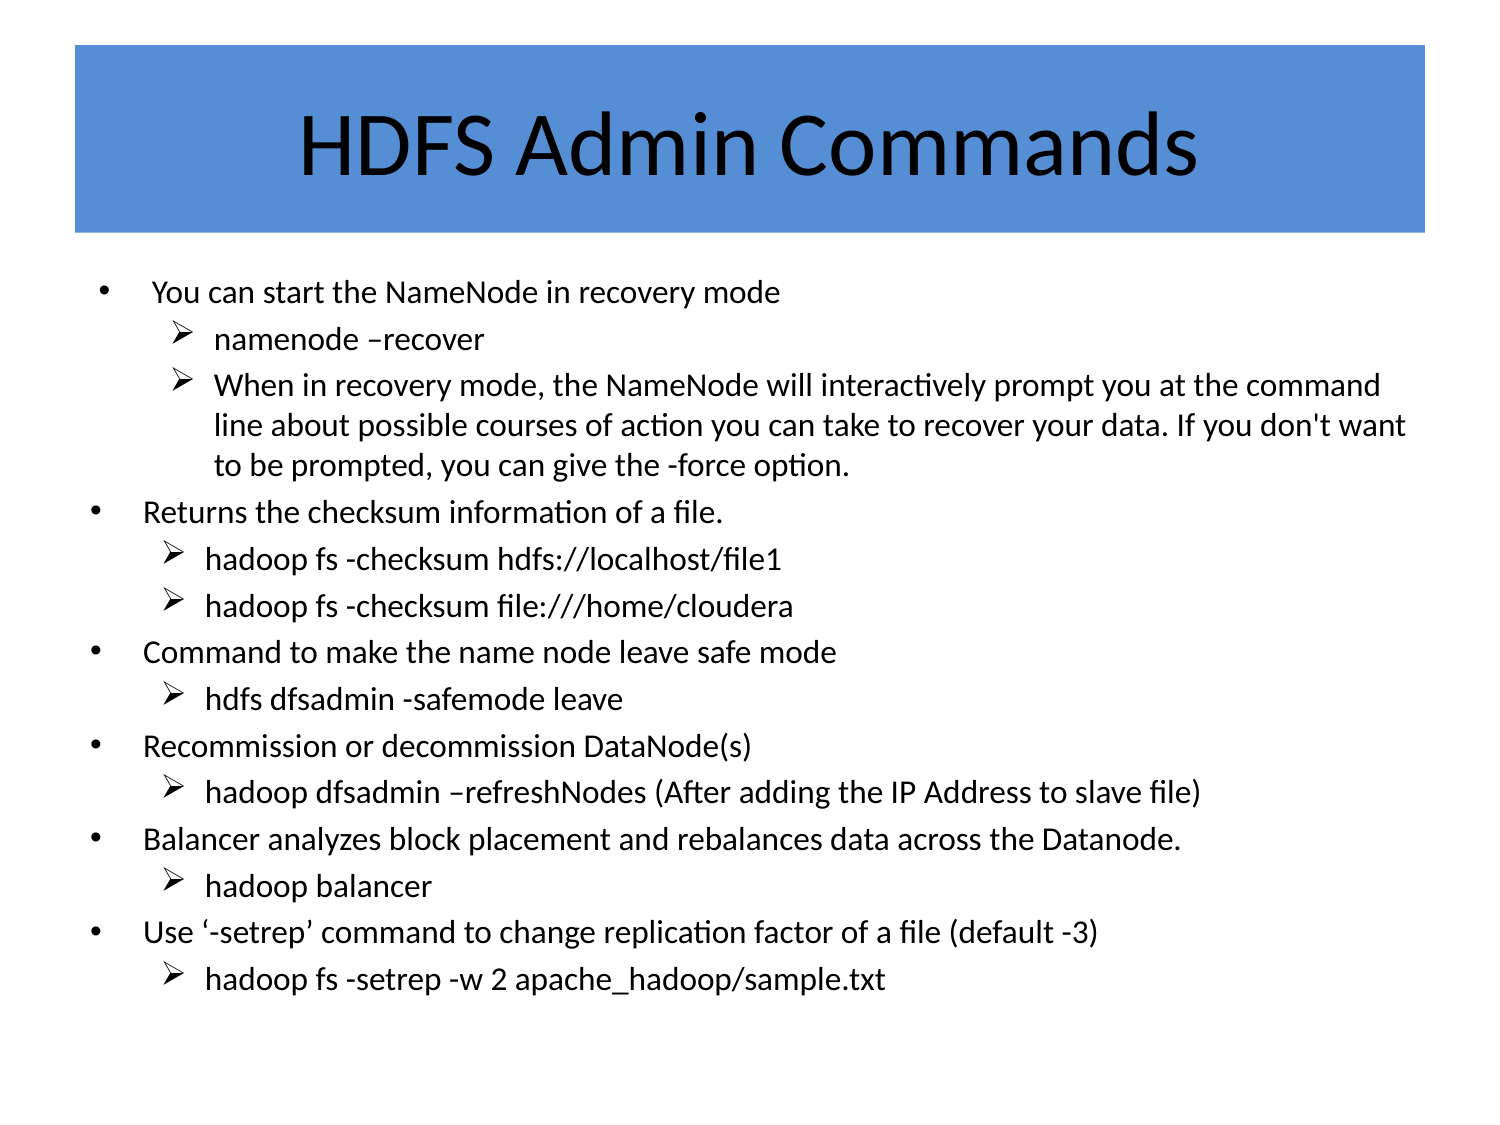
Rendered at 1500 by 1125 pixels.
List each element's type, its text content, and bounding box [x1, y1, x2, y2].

list You can start the NameNode in recovery mode namenode –recover When in recovery mode, the NameNode will interactively prompt you at the command line about possible courses of action you can take to recover your data. If you don't want to be prompted, you can give the -force option. Returns the checksum information of a file. hadoop fs -checksum hdfs://localhost/file1 hadoop fs -checksum file:///home/cloudera Command to make the name node leave safe mode hdfs dfsadmin -safemode leave Recommission or decommission DataNode(s) hadoop dfsadmin –refreshNodes (After adding the IP Address to slave file) Balancer analyzes block placement and rebalances data across the Datanode. hadoop balancer Use ‘-setrep’ command to change replication factor of a file (default -3) hadoop fs -setrep -w 2 apache_hadoop/sample.txt [75, 262, 1425, 1005]
title HDFS Admin Commands [75, 45, 1425, 233]
